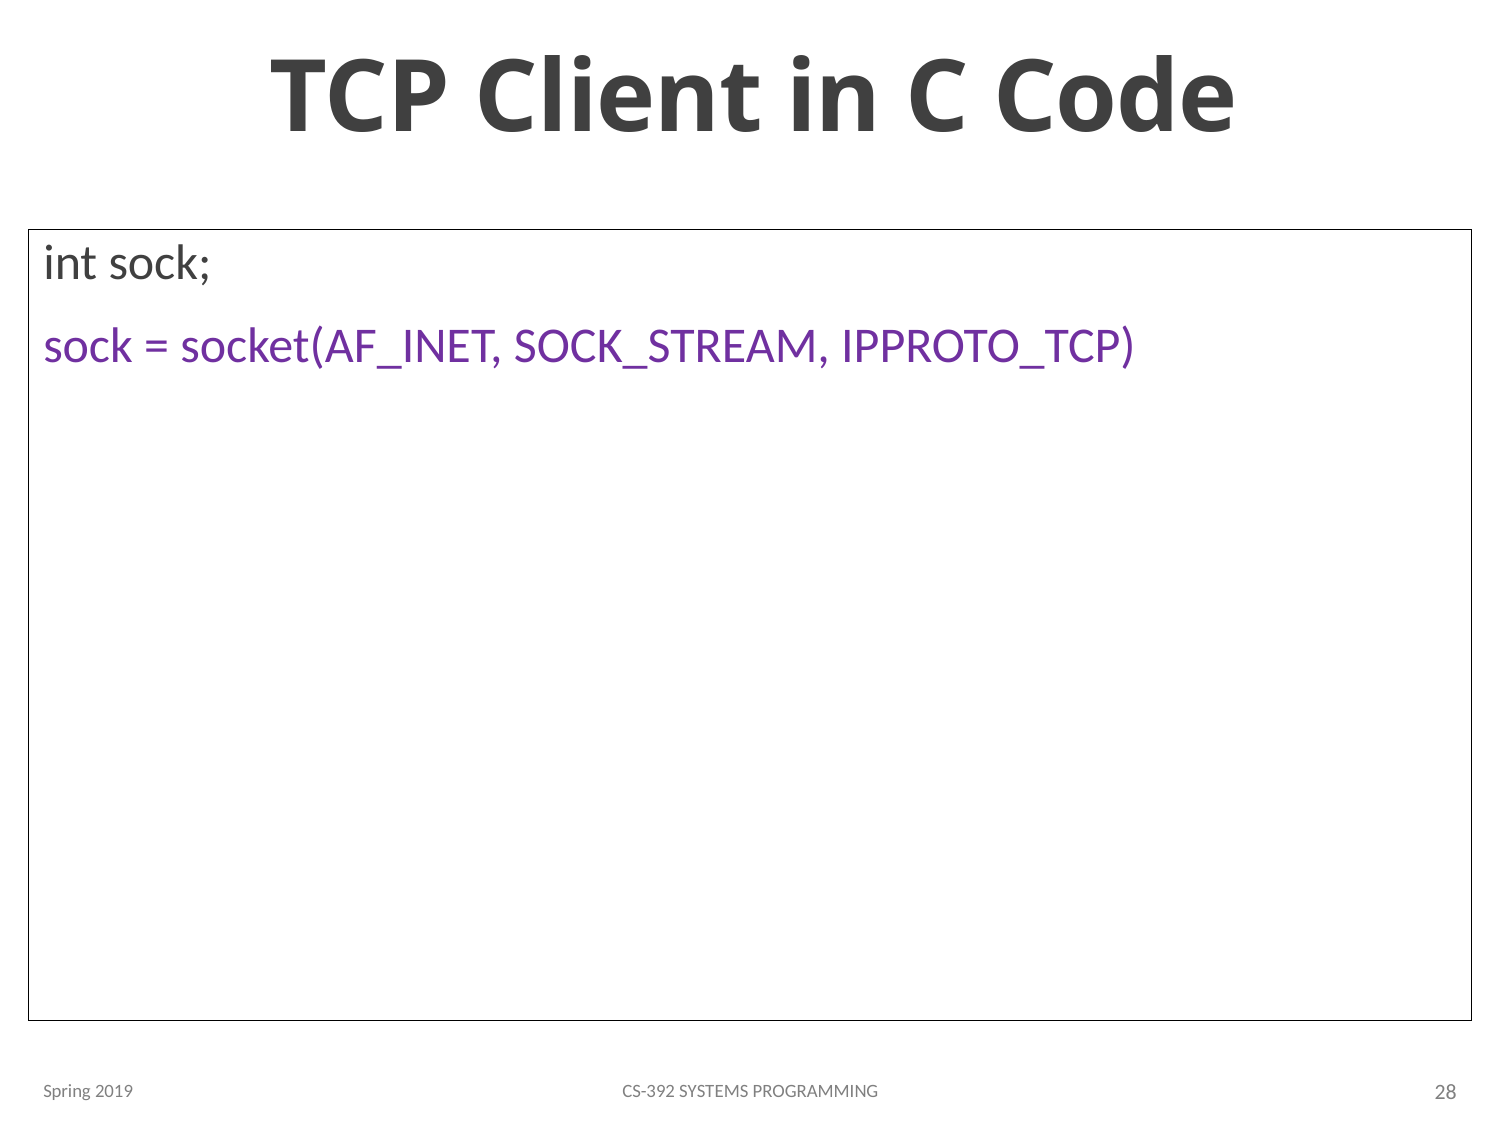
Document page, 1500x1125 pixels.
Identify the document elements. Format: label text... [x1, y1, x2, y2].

title TCP Client in C Code [135, 5, 1373, 160]
footer CS-392 Systems Programming [453, 1059, 1047, 1120]
list int sock; sock = socket(AF_INET, SOCK_STREAM, IPPROTO_TCP) [28, 229, 1472, 1021]
slide_number Spring 2019 [28, 1059, 333, 1120]
slide_number 28 [1310, 1060, 1472, 1121]
